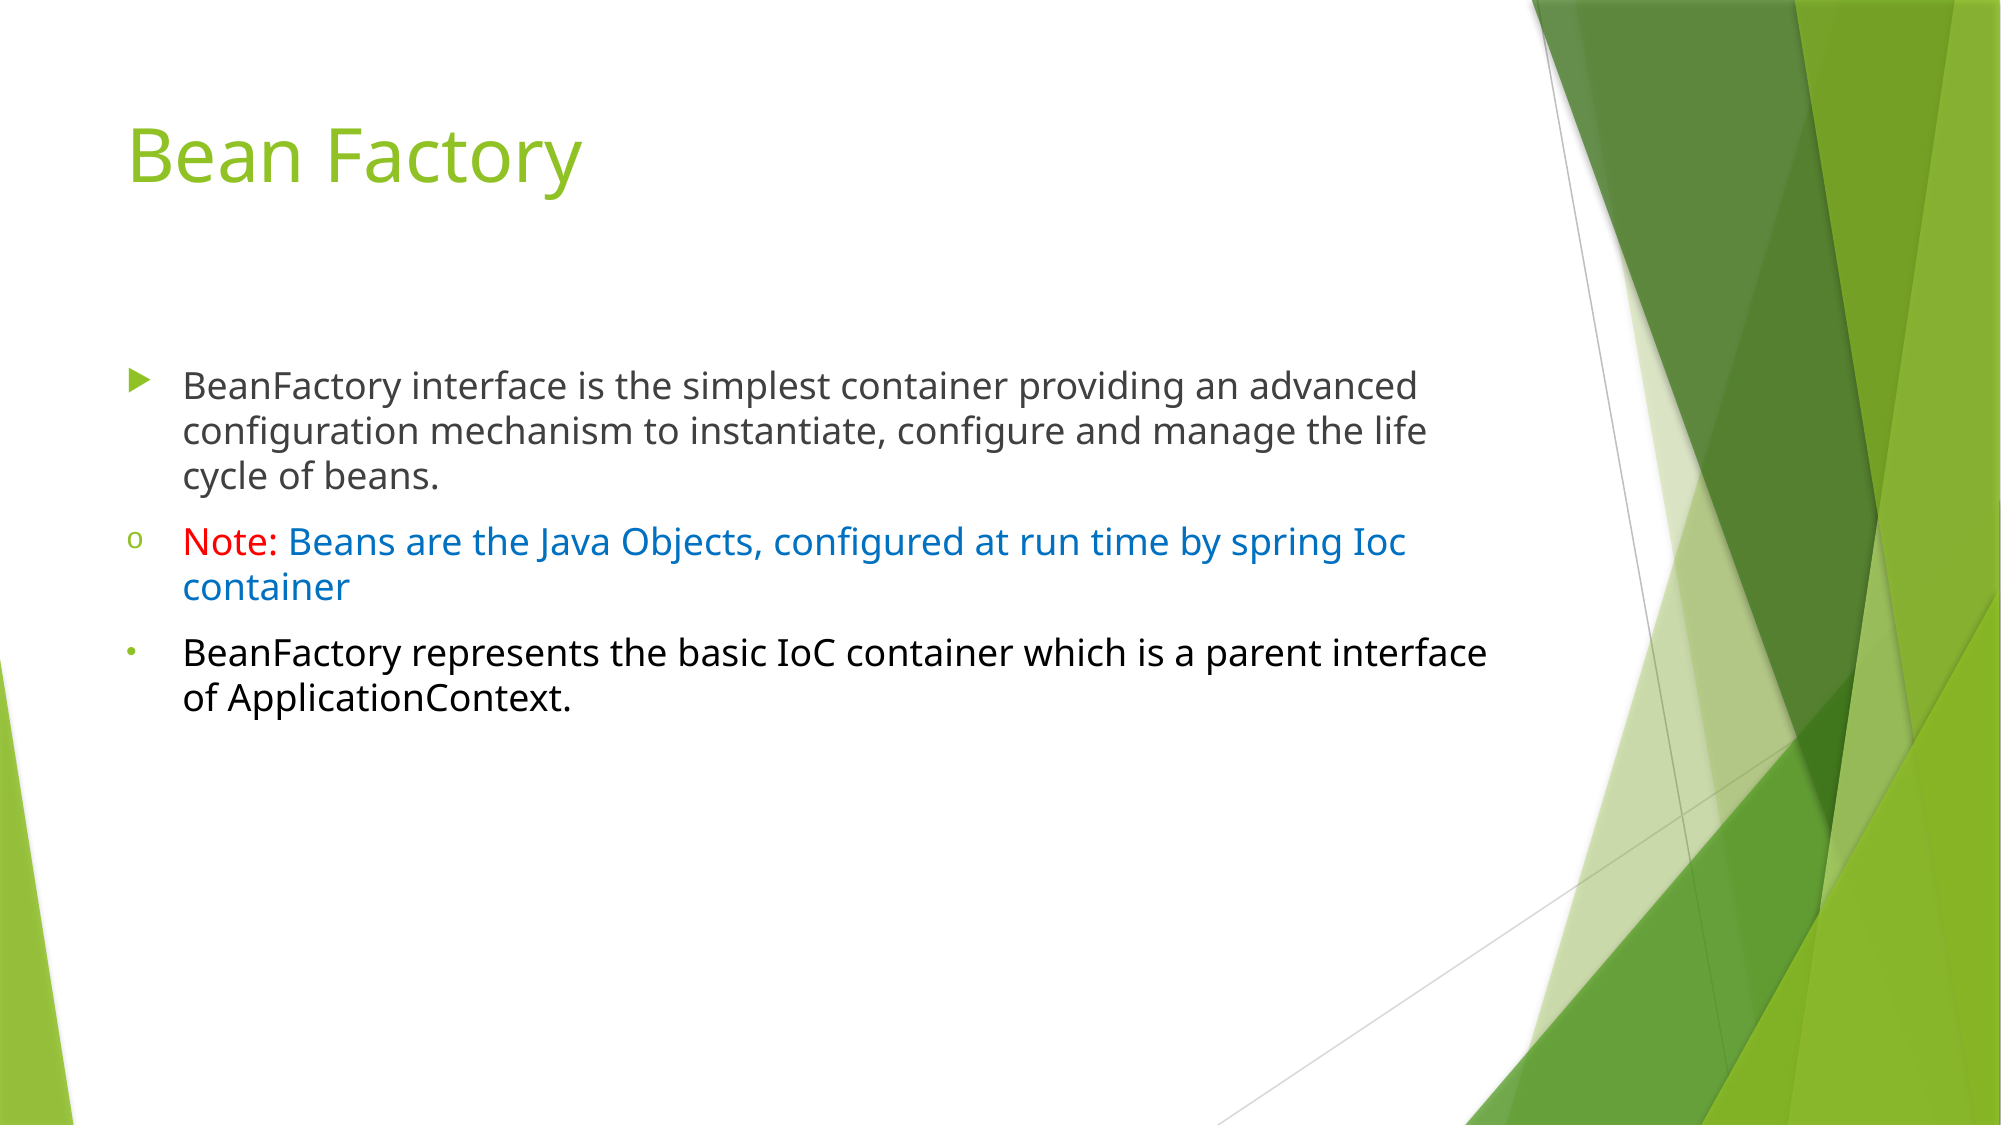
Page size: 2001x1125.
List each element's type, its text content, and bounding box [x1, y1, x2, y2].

list BeanFactory interface is the simplest container providing an advanced configuration mechanism to instantiate, configure and manage the life cycle of beans. Note: Beans are the Java Objects, configured at run time by spring Ioc container BeanFactory represents the basic IoC container which is a parent interface of ApplicationContext. [111, 354, 1522, 992]
title Bean Factory [111, 99, 1522, 317]
